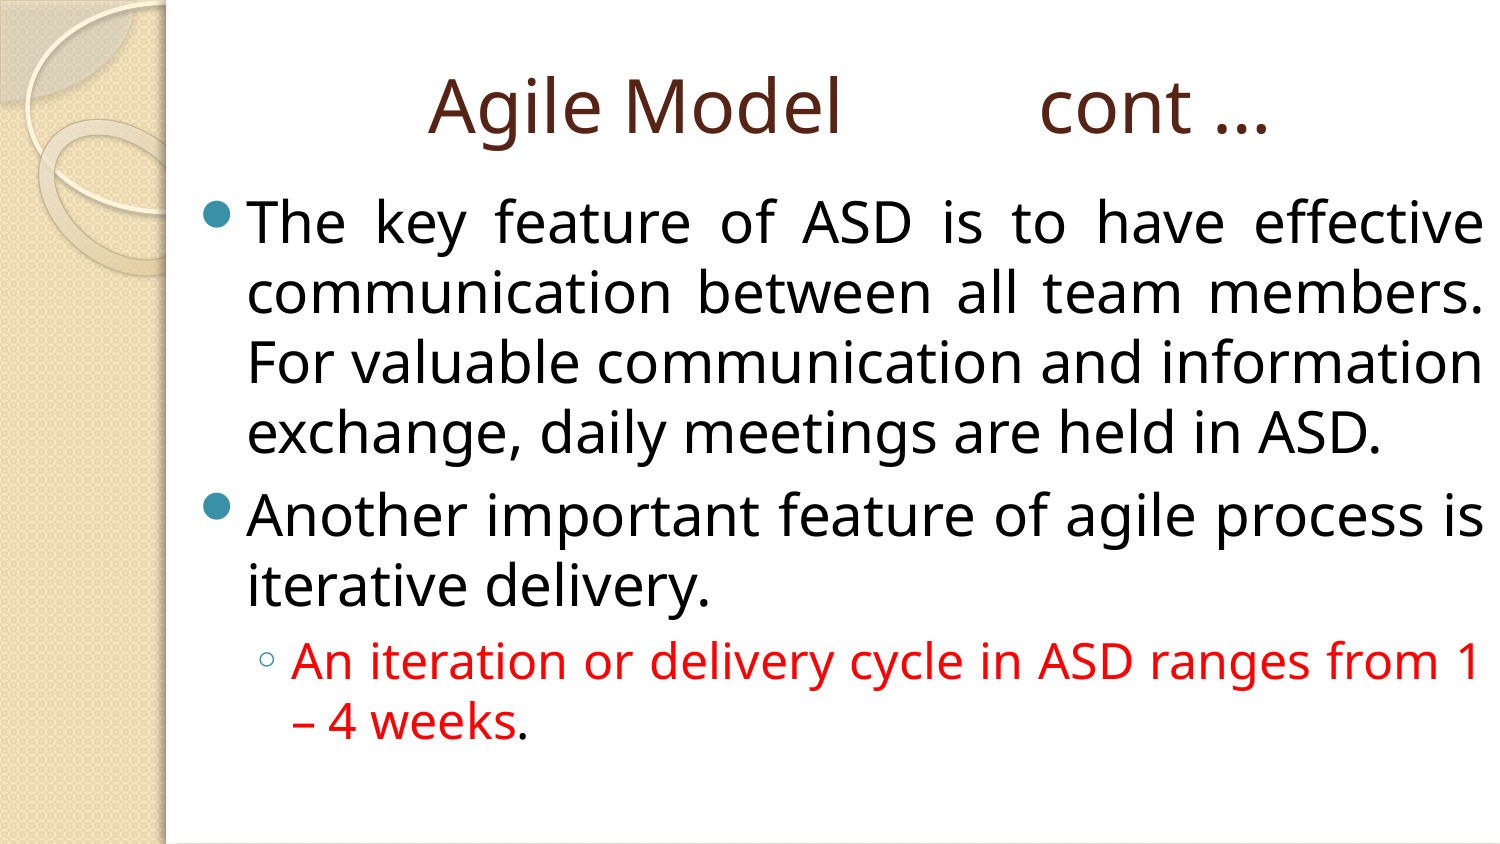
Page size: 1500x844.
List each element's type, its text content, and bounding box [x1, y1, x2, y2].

title Agile Model cont … [235, 33, 1466, 175]
list The key feature of ASD is to have effective communication between all team members. For valuable communication and information exchange, daily meetings are held in ASD. Another important feature of agile process is iterative delivery. An iteration or delivery cycle in ASD ranges from 1 – 4 weeks. [171, 178, 1500, 769]
